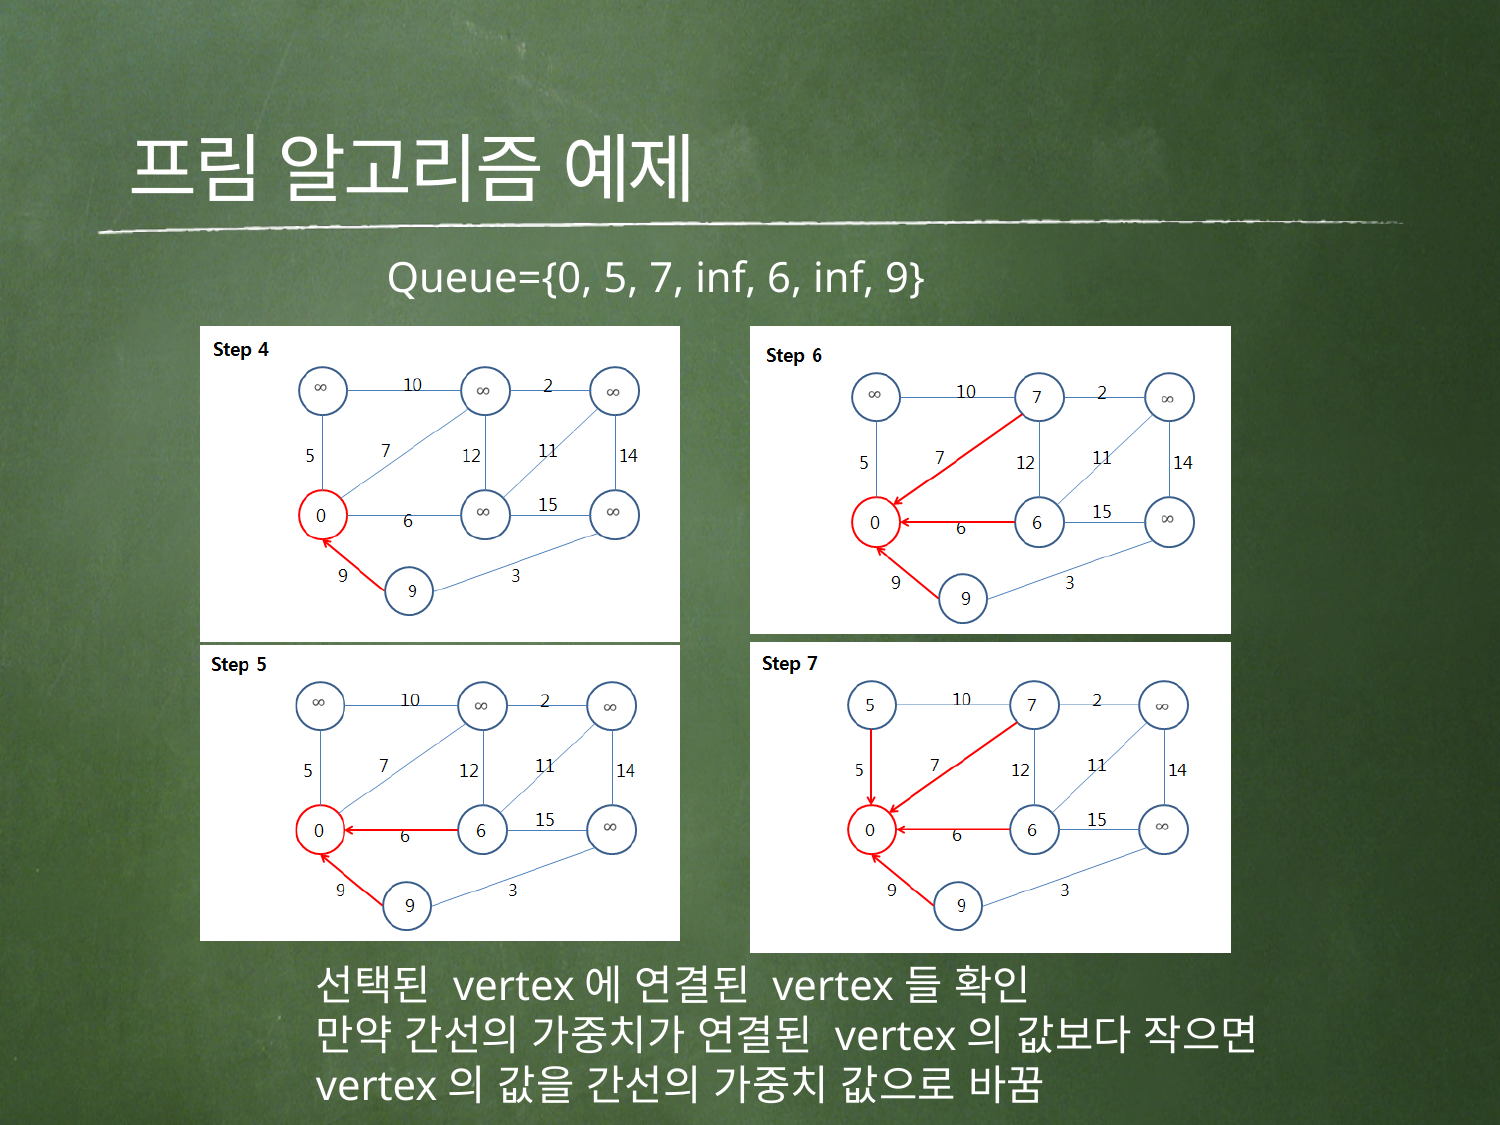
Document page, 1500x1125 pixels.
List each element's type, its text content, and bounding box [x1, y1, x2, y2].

text_box 프림 알고리즘 예제 [113, 113, 1282, 212]
text_box Queue={0, 5, 7, inf, 6, inf, 9} [371, 253, 1124, 309]
picture [0, 0, 1500, 1125]
text_box 선택된 vertex에 연결된 vertex들 확인 만약 간선의 가중치가 연결된 vertex의 값보다 작으면 vertex의 값을 간선의 가중치 값으로 바꿈 [301, 951, 1306, 1116]
